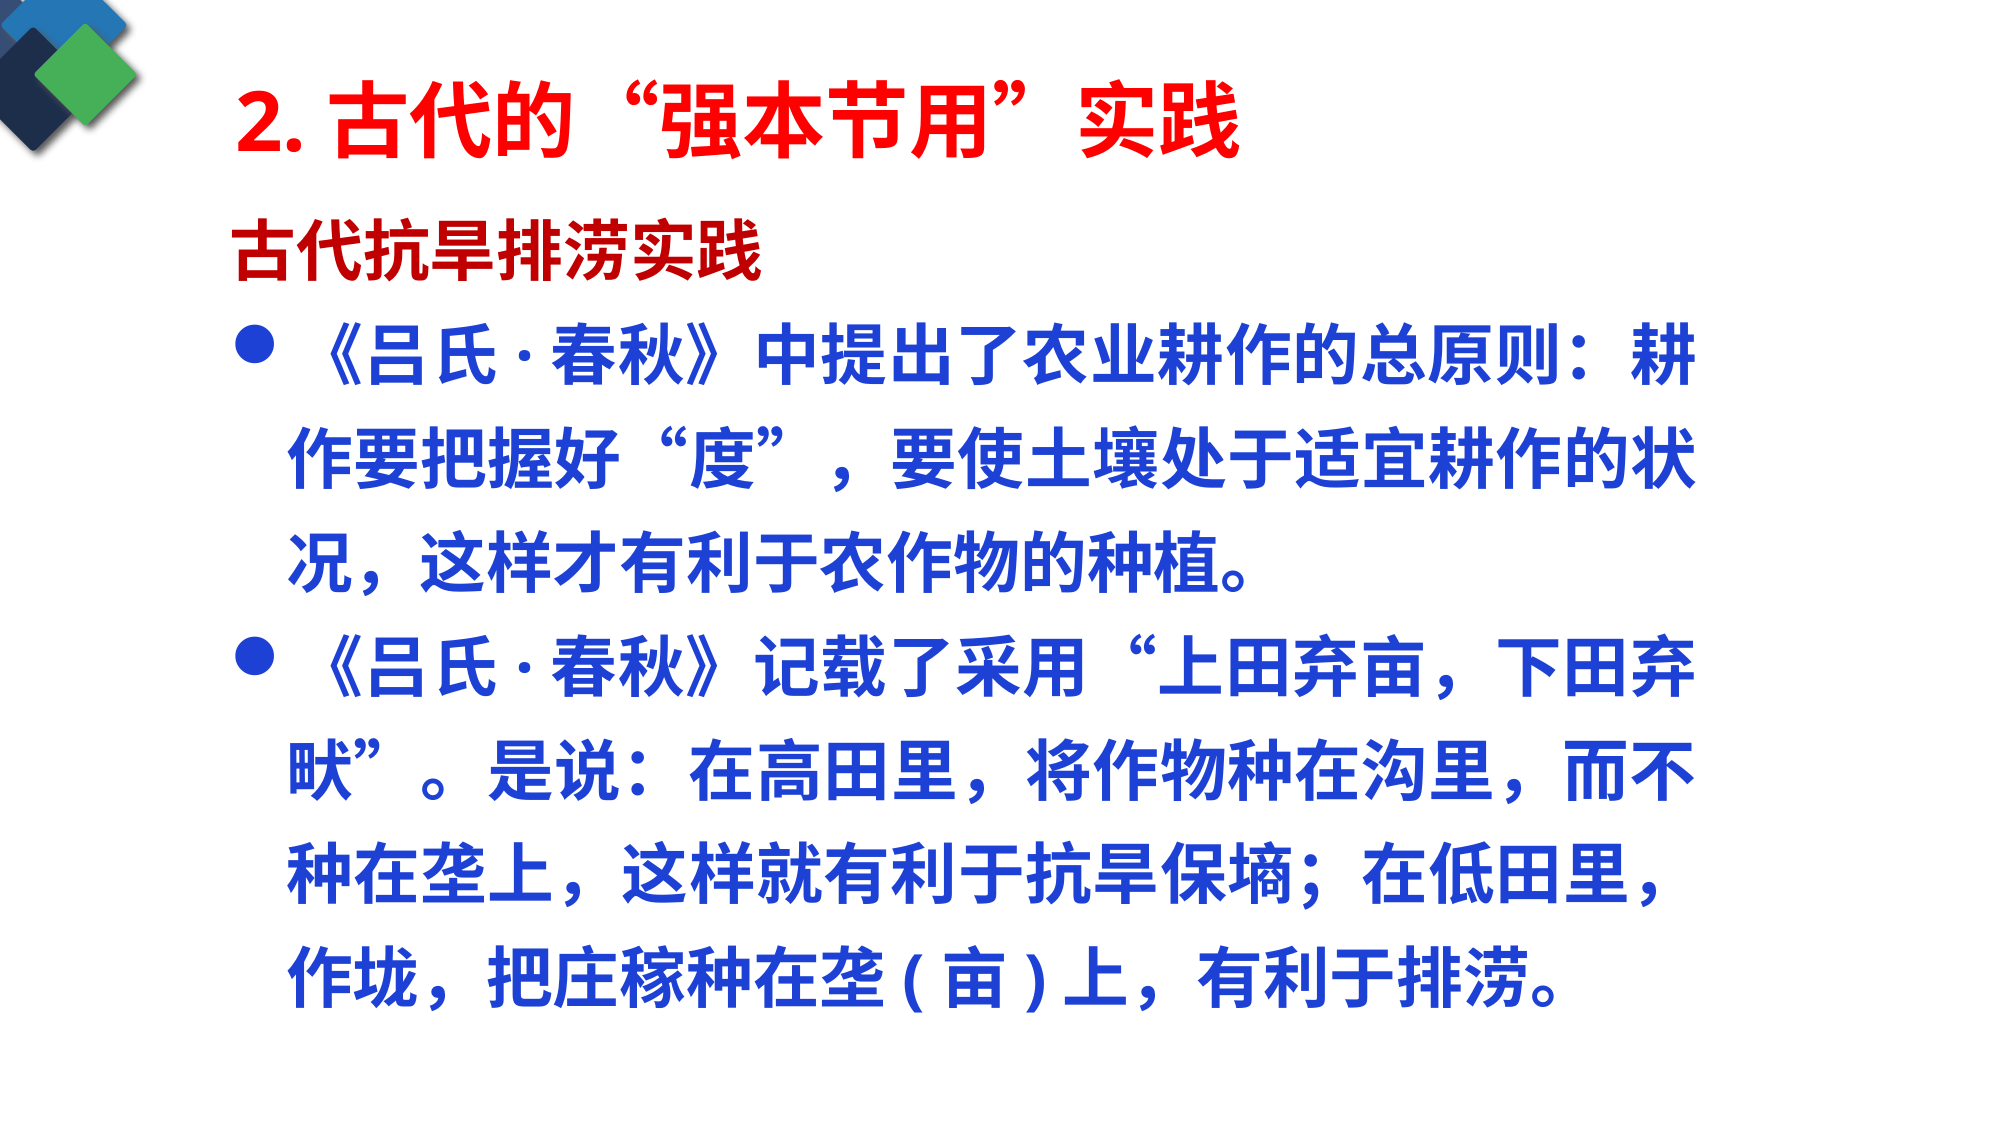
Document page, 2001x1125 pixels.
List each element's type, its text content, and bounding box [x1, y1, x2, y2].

text_box 2.古代的“强本节用”实践 [220, 61, 1351, 176]
text_box 古代抗旱排涝实践 《吕氏·春秋》中提出了农业耕作的总原则：耕作要把握好“度”，要使土壤处于适宜耕作的状况，这样才有利于农作物的种植。 《吕氏·春秋》记载了采用“上田弃亩，下田弃畎”。是说：在高田里，将作物种在沟里，而不种在垄上，这样就有利于抗旱保墒；在低田里，作垅，把庄稼种在垄(亩)上，有利于排涝。 [215, 177, 1712, 1024]
